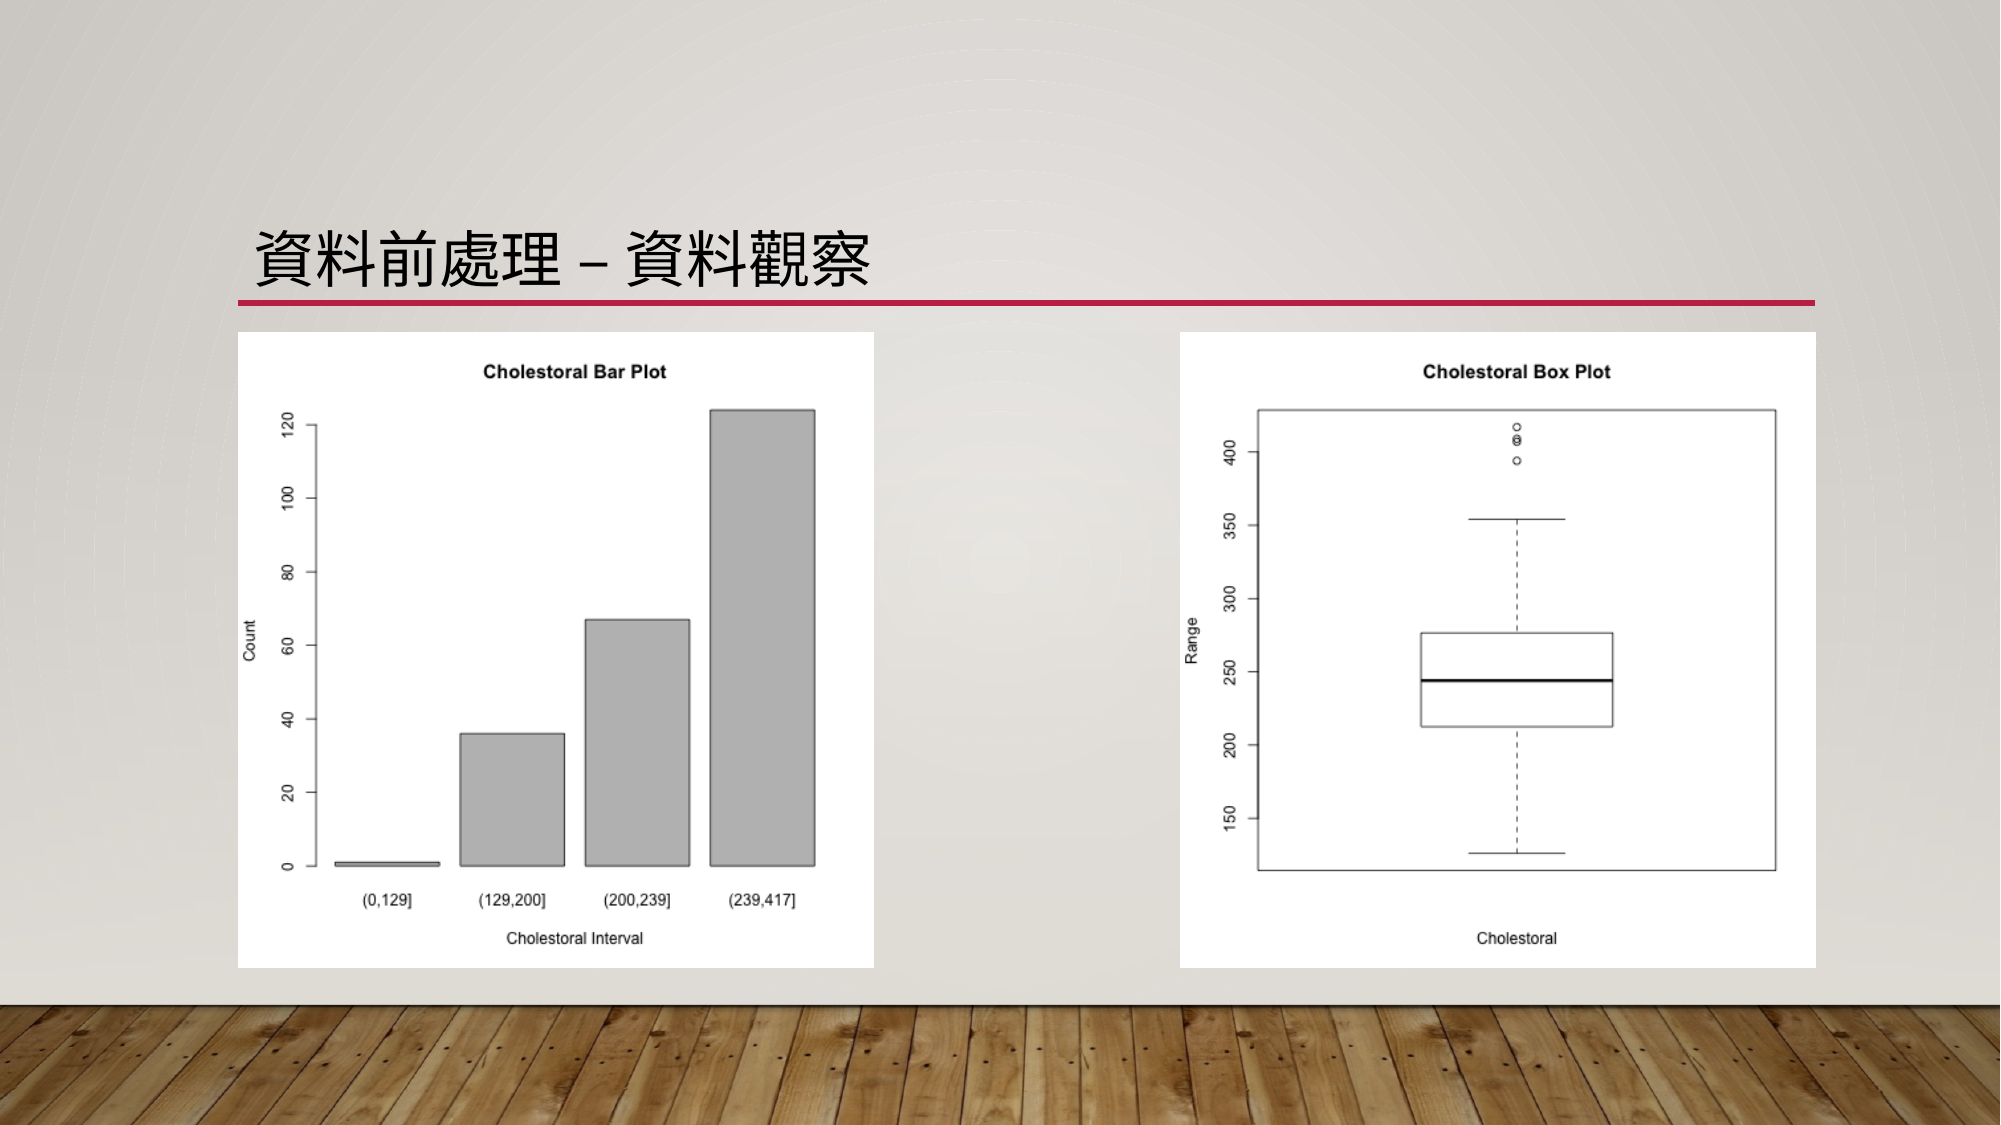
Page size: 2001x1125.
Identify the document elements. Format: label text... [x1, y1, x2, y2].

picture [0, 1005, 2000, 1125]
picture [237, 332, 874, 969]
title 資料前處理 – 資料觀察 [238, 221, 1814, 305]
picture [1180, 332, 1816, 969]
